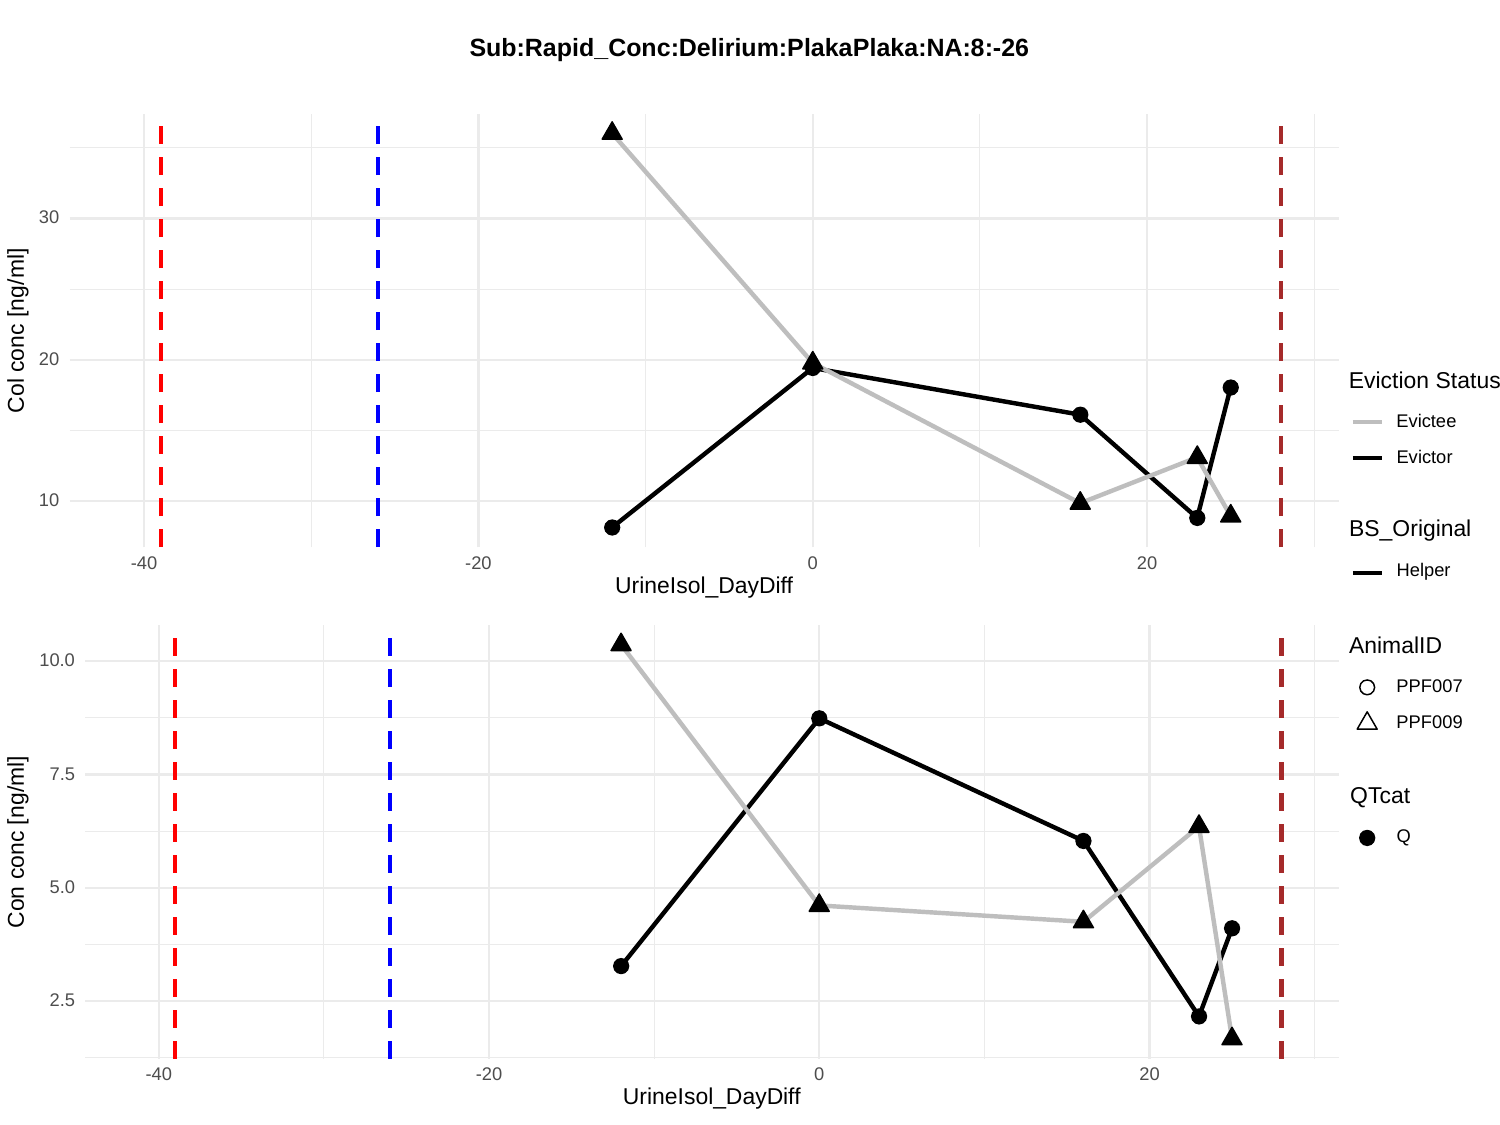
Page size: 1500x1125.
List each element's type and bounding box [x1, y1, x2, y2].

text_box [0, 0, 1500, 1125]
